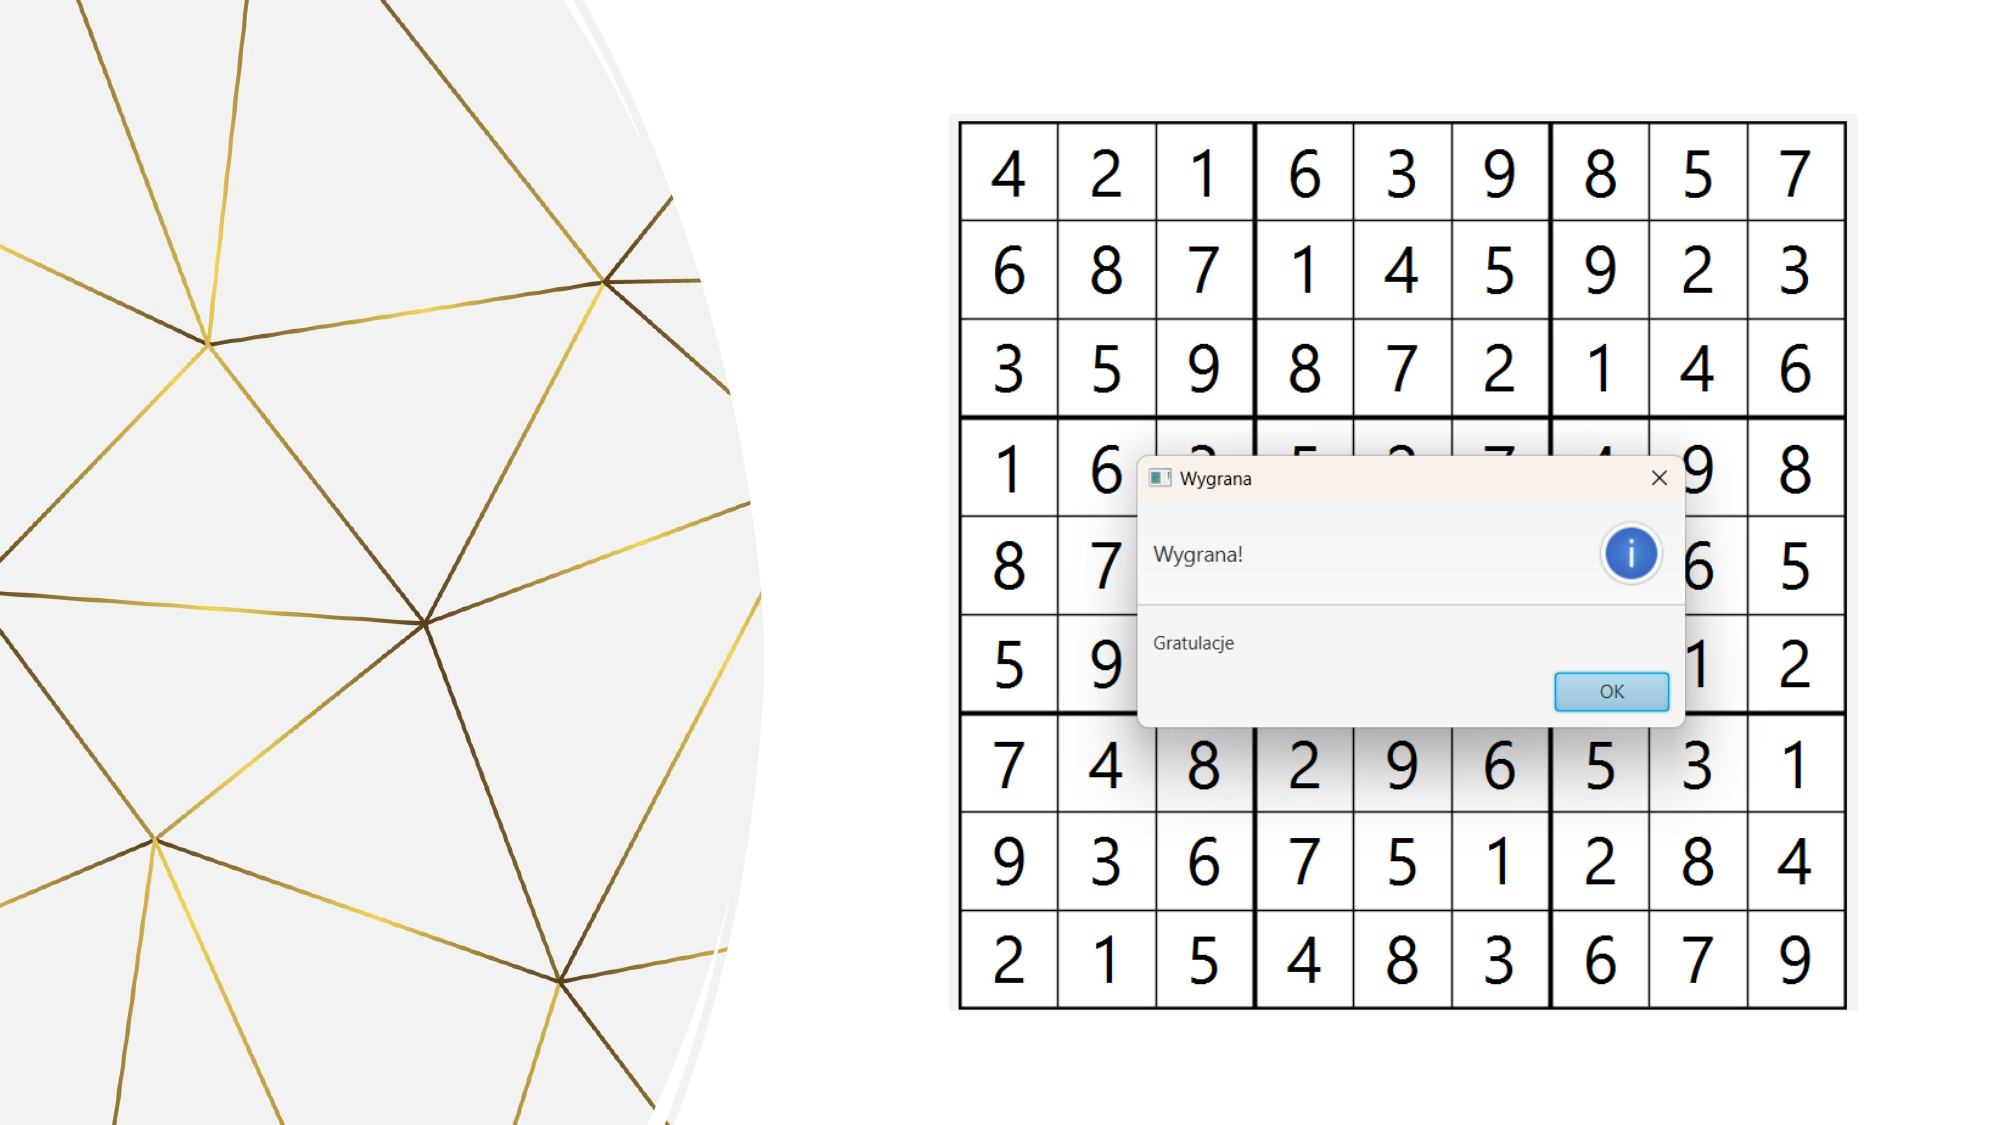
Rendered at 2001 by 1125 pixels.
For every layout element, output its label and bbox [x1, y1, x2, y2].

picture [0, 0, 764, 1125]
picture [949, 114, 1859, 1011]
